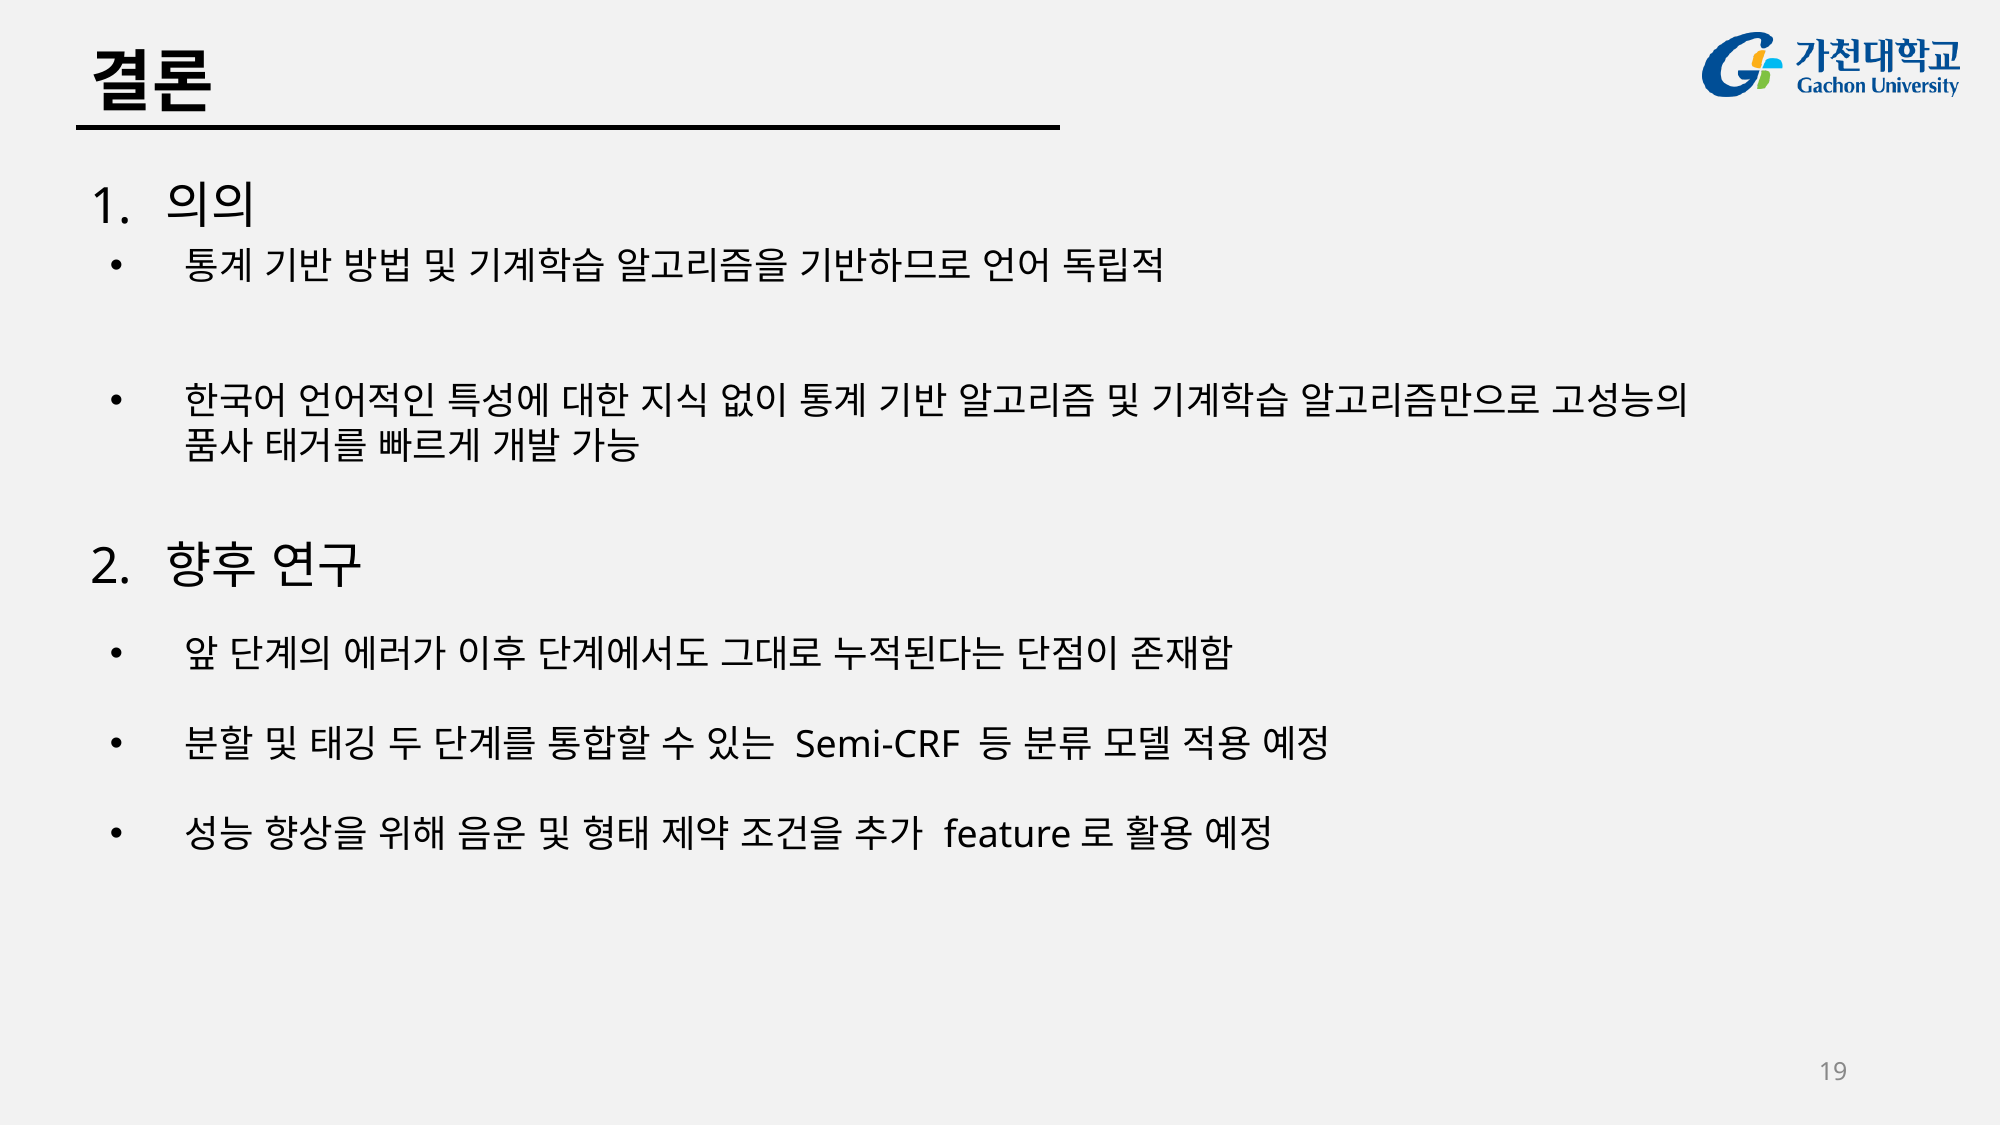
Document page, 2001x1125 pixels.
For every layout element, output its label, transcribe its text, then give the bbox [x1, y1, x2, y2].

text_box 결론 [75, 31, 1350, 127]
text_box 의의 향후 연구 [75, 166, 1863, 602]
slide_number 19 [1412, 1042, 1863, 1103]
text_box 앞 단계의 에러가 이후 단계에서도 그대로 누적된다는 단점이 존재함 분할 및 태깅 두 단계를 통합할 수 있는 Semi-CRF 등 분류 모델 적용 예정 성능 향상을 위해 음운 및 형태 제약 조건을 추가 feature로 활용 예정 [94, 622, 1739, 863]
text_box 통계 기반 방법 및 기계학습 알고리즘을 기반하므로 언어 독립적 한국어 언어적인 특성에 대한 지식 없이 통계 기반 알고리즘 및 기계학습 알고리즘만으로 고성능의 품사 태거를 빠르게 개발 가능 [94, 235, 1739, 475]
picture [1702, 32, 1961, 97]
